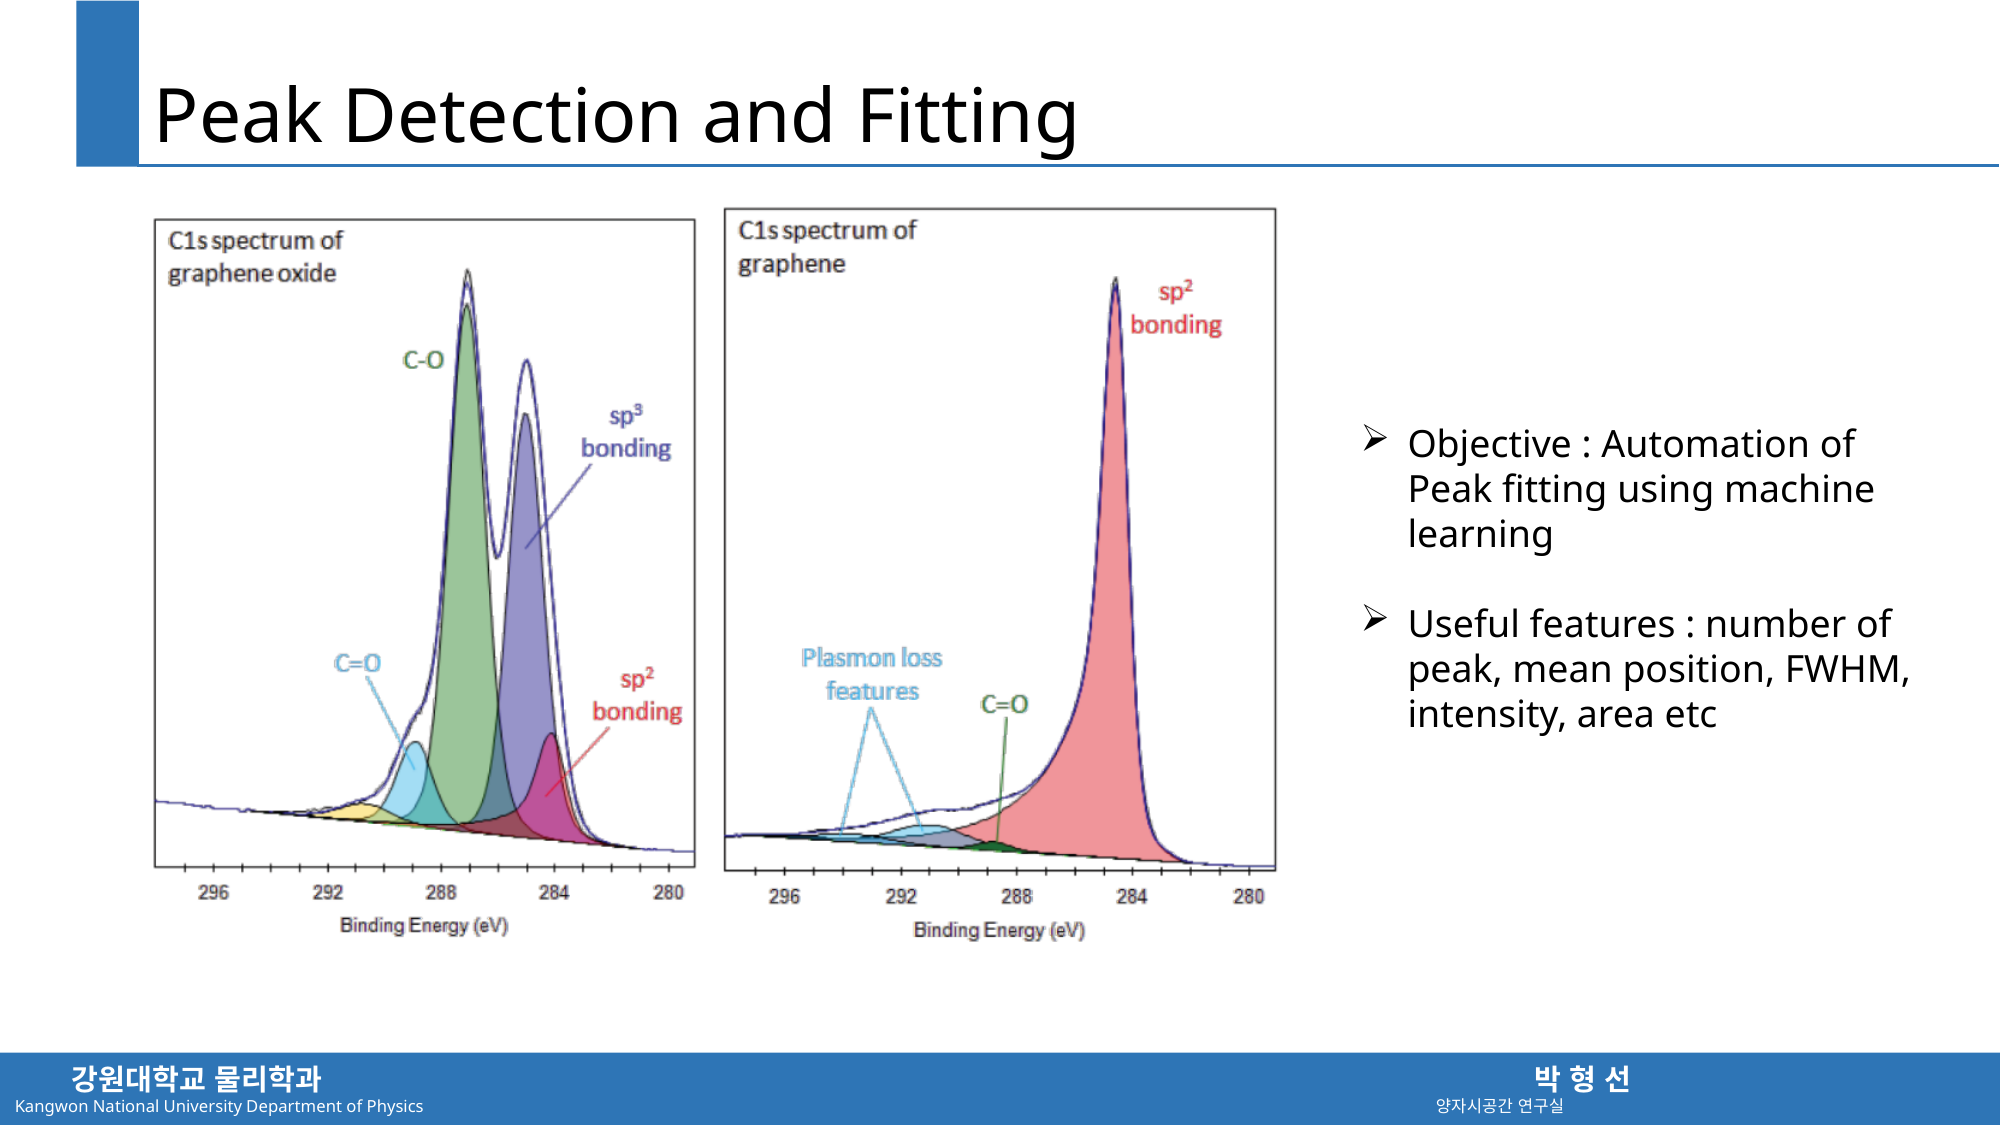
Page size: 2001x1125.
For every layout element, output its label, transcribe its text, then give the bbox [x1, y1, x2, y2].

picture [138, 204, 1299, 954]
text_box 강원대학교 물리학과 박 형 선 Kangwon National University Department of Physics 양자시공간 연구실 [0, 1052, 2000, 1125]
text_box Objective : Automation of Peak fitting using machine learning Useful features : number of peak, mean position, FWHM, intensity, area etc [1345, 412, 1927, 743]
text_box Peak Detection and Fitting [138, 60, 1614, 165]
text_box [75, 0, 140, 168]
